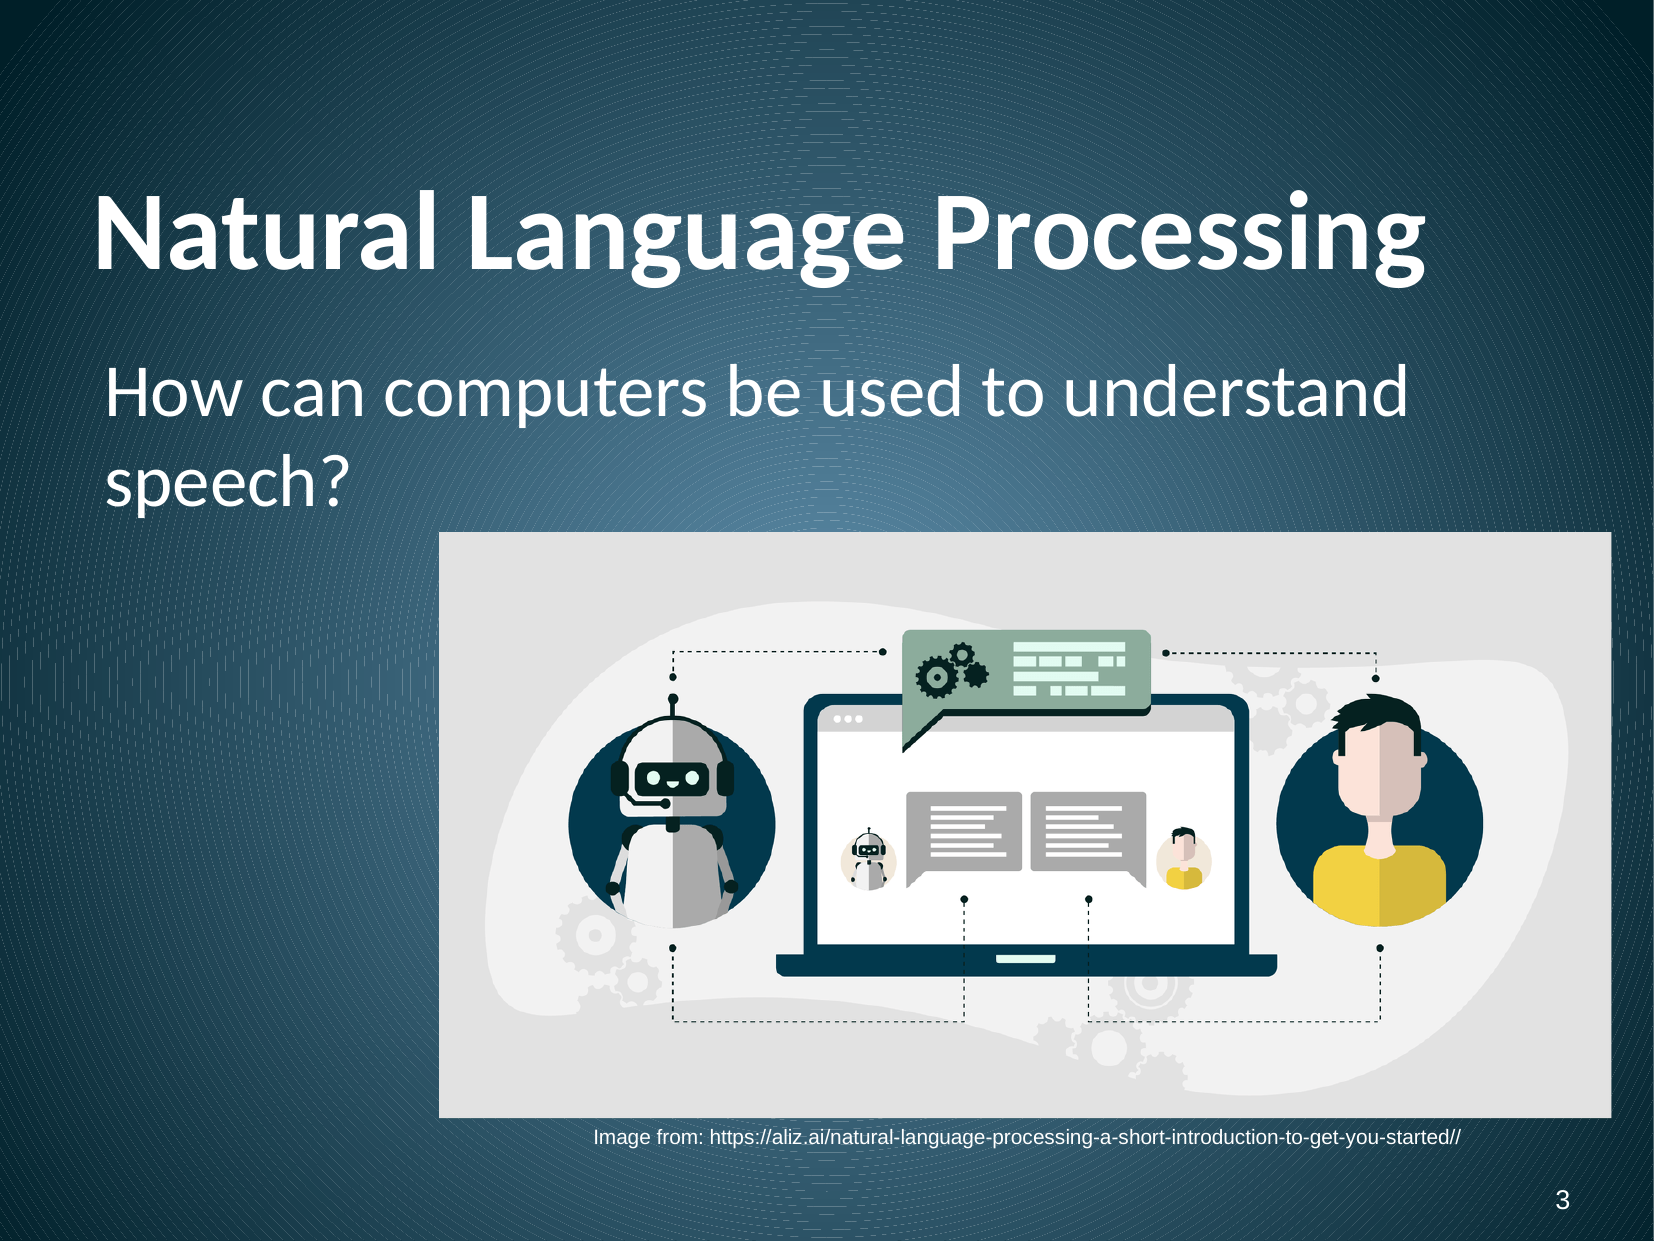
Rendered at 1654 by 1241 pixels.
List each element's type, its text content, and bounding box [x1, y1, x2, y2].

list How can computers be used to understand speech? [95, 333, 1502, 607]
slide_number 3 [991, 1149, 1571, 1216]
picture [438, 532, 1612, 1119]
title Natural Language Processing [92, 45, 1499, 292]
slide_number 19 [432, 534, 438, 607]
text_box Image from: https://aliz.ai/natural-language-processing-a-short-introduction-to-get-you-started// [578, 1131, 1477, 1157]
